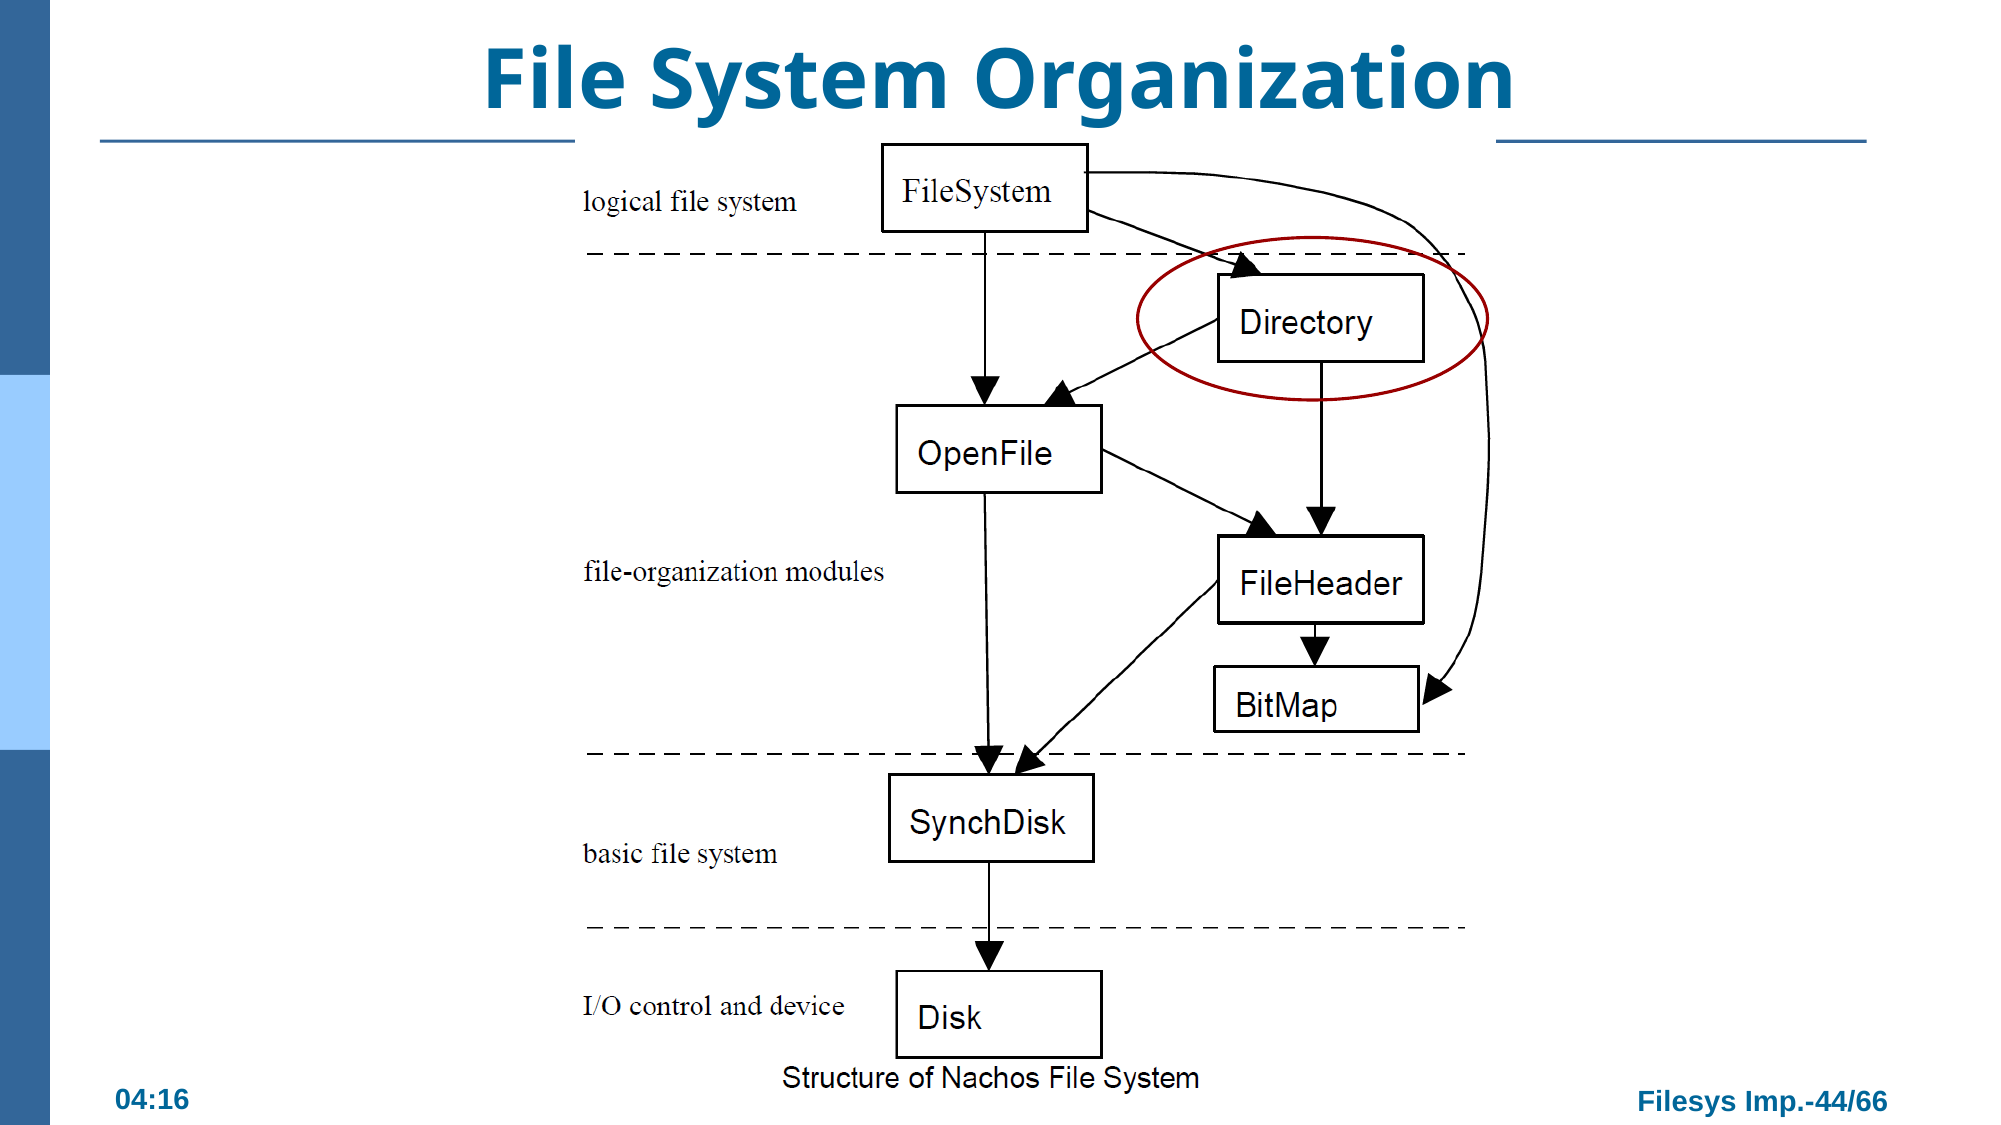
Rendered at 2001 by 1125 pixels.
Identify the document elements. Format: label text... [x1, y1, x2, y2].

title File System Organization [99, 38, 1900, 133]
picture [574, 137, 1497, 1095]
